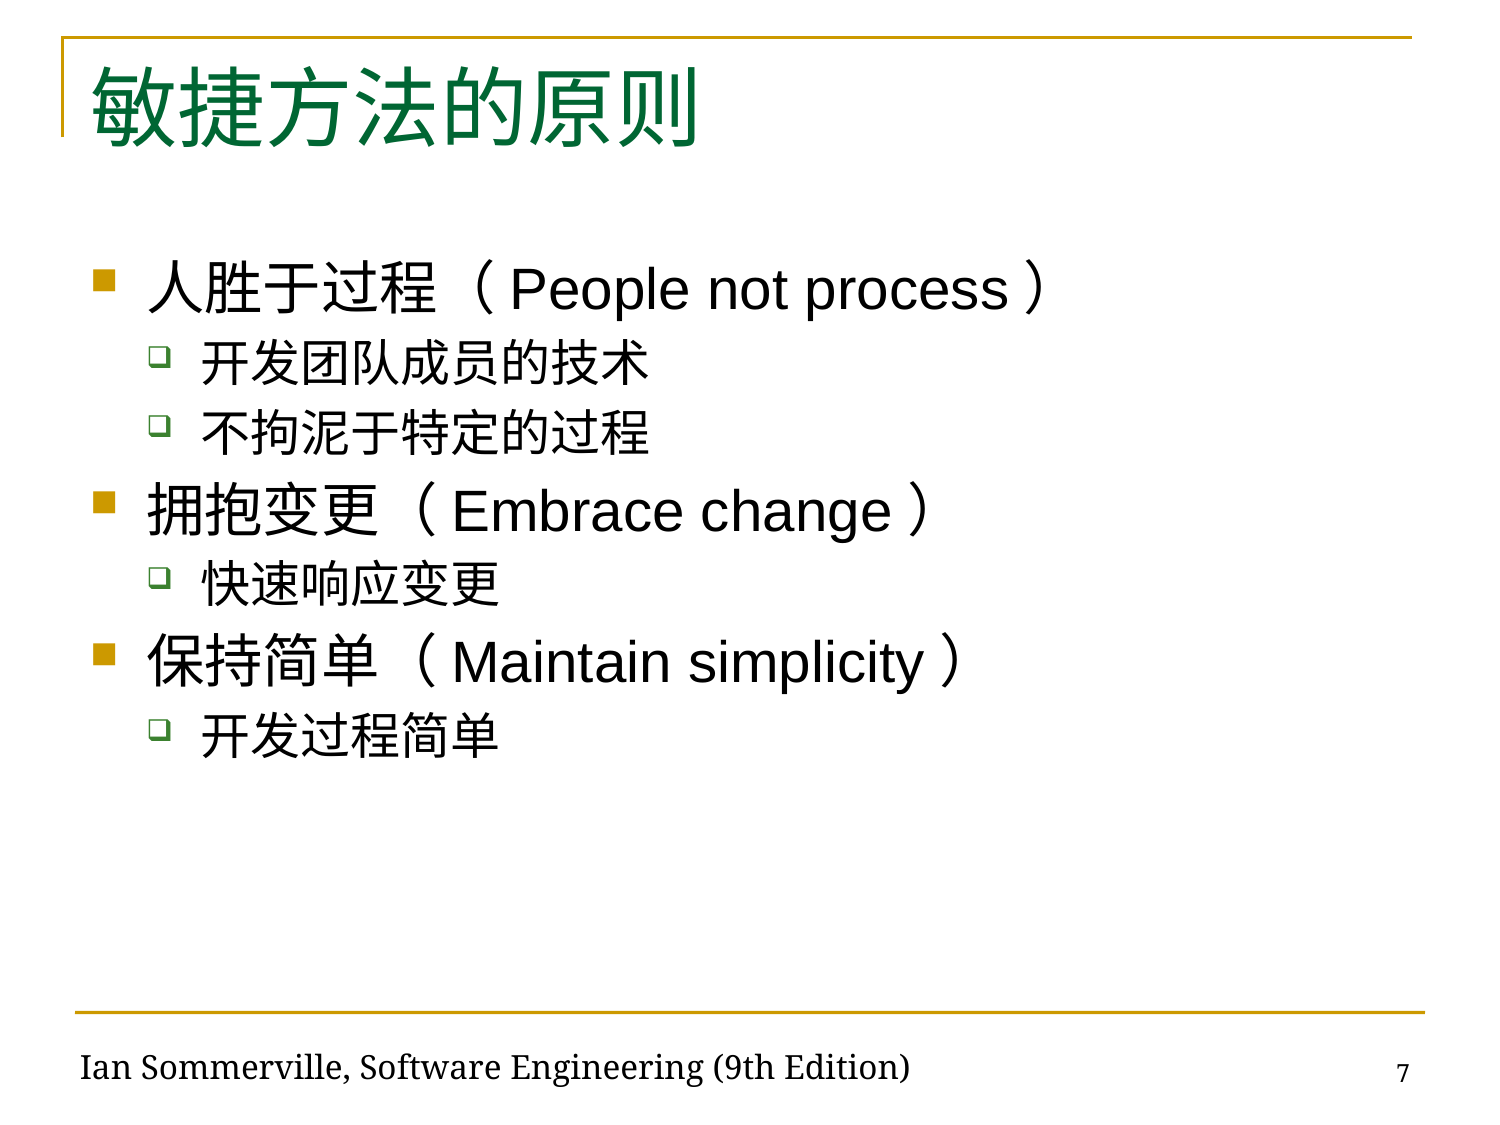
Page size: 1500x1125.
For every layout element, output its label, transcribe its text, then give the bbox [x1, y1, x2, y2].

title 敏捷方法的原则 [75, 45, 1425, 173]
text_box Ian Sommerville, Software Engineering (9th Edition) [64, 1018, 964, 1094]
list 人胜于过程（People not process） 开发团队成员的技术 不拘泥于特定的过程 拥抱变更（Embrace change） 快速响应变更 保持简单（Maintain simplicity） 开发过程简单 [75, 243, 1425, 811]
text_box 7 [1074, 1024, 1425, 1100]
